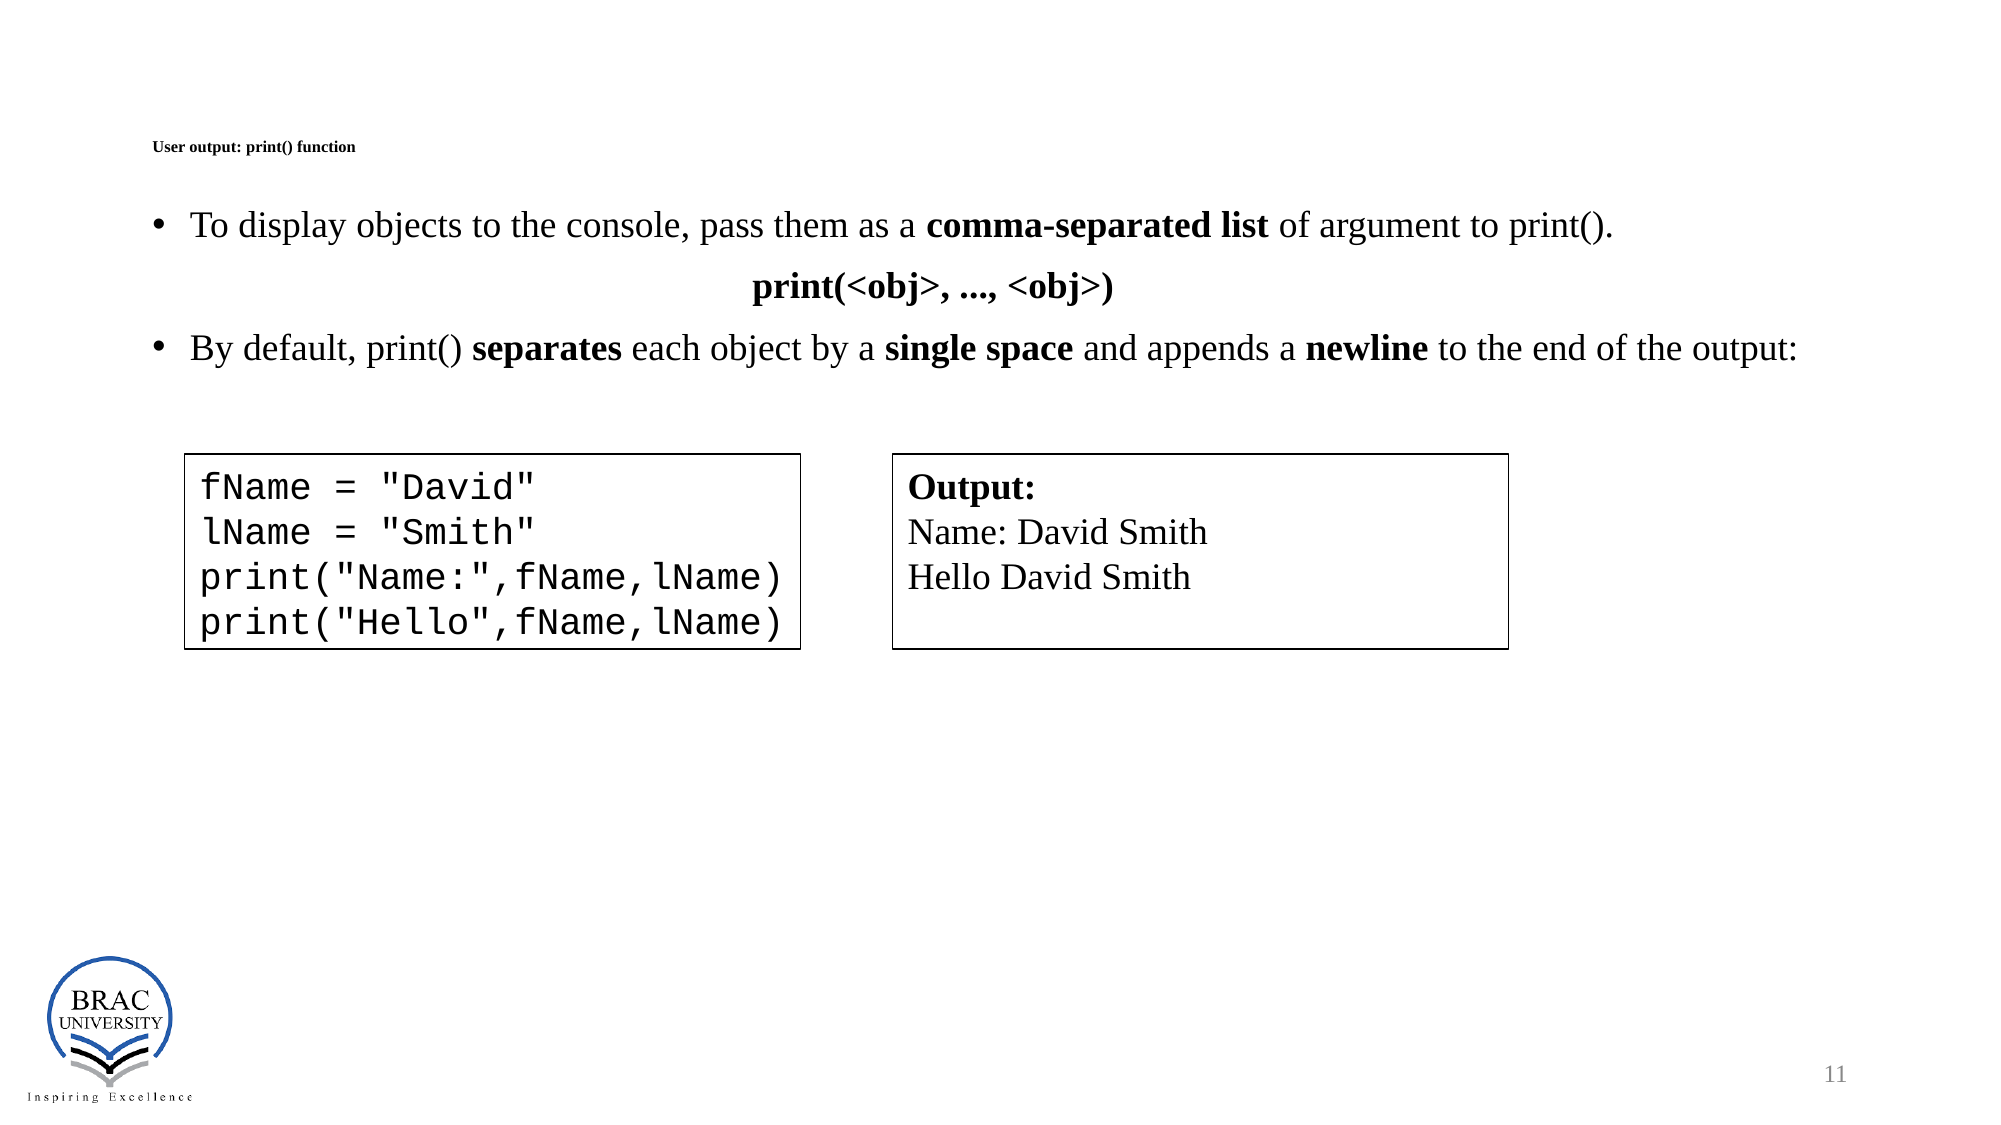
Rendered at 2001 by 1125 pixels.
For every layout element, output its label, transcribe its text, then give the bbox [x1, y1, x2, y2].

slide_number ‹#› [1412, 1042, 1863, 1103]
text_box Output: Name: David Smith Hello David Smith [892, 454, 1509, 650]
picture [27, 956, 192, 1103]
title User output: print() function [137, 113, 1863, 197]
text_box fName = "David" lName = "Smith" print("Name:",fName,lName) print("Hello",fName,lName) [184, 454, 801, 650]
list To display objects to the console, pass them as a comma-separated list of argument to print(). print(<obj>, ..., <obj>) By default, print() separates each object by a single space and appends a newline to the end of the output: [137, 197, 1863, 1014]
